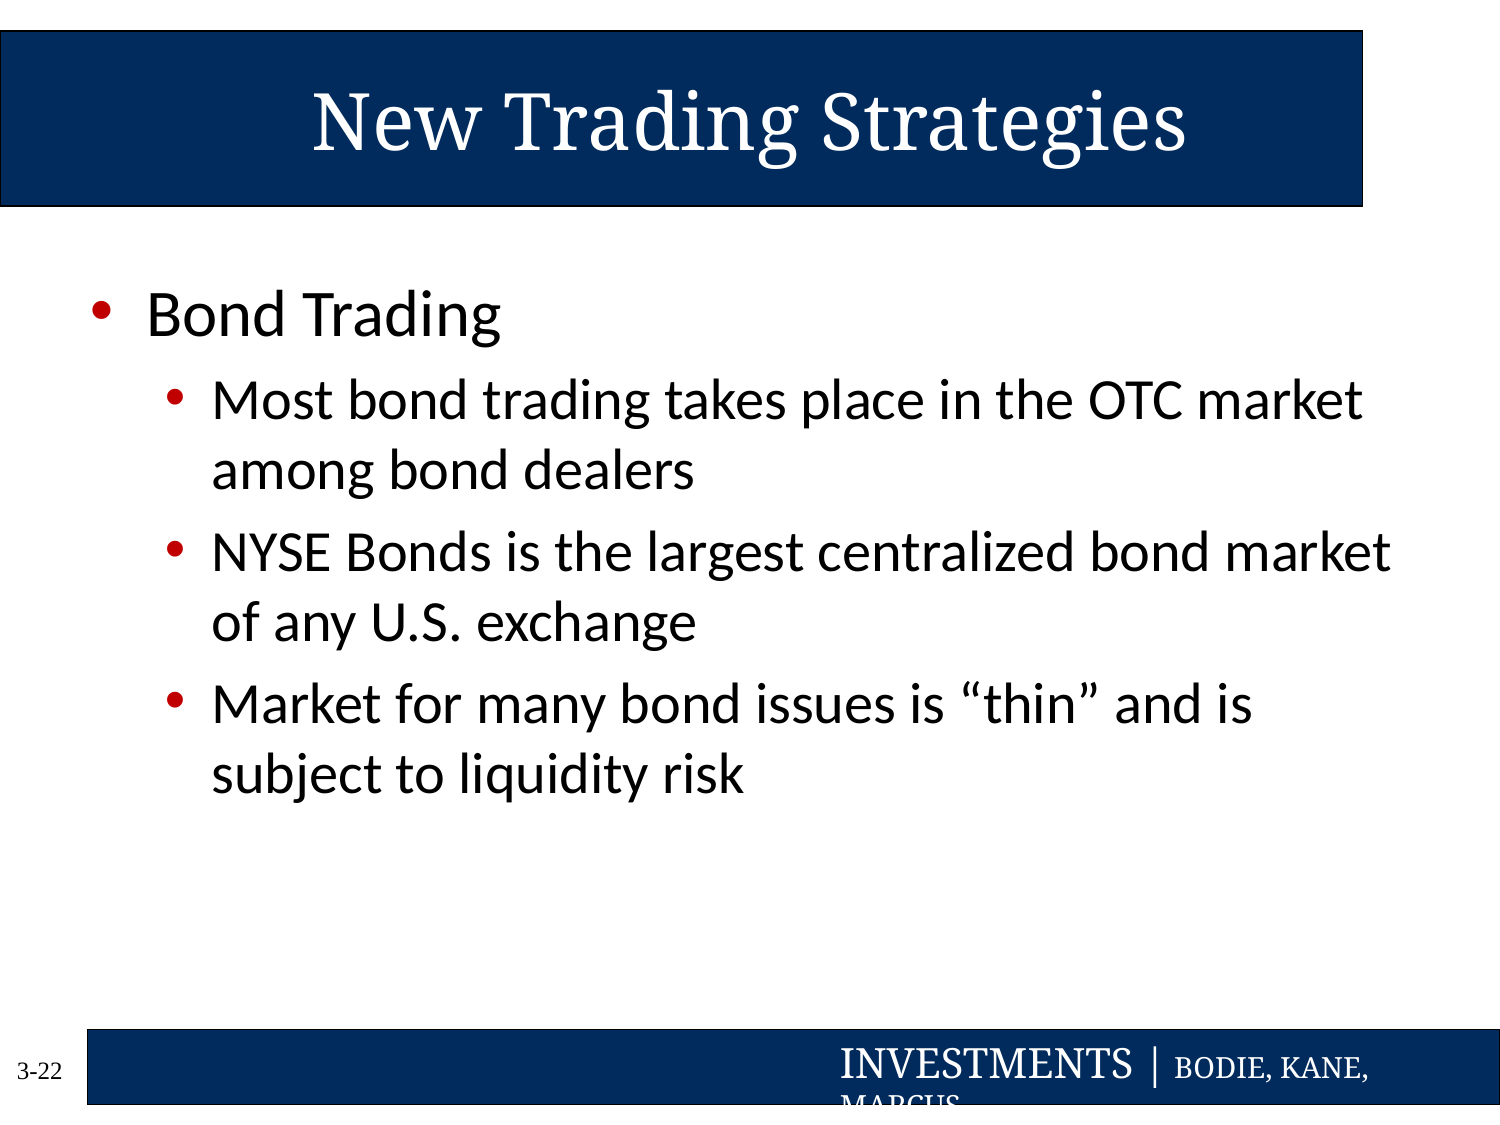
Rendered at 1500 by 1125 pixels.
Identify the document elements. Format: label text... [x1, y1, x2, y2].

title New Trading Strategies [74, 24, 1426, 213]
list Bond Trading Most bond trading takes place in the OTC market among bond dealers NYSE Bonds is the largest centralized bond market of any U.S. exchange Market for many bond issues is “thin” and is subject to liquidity risk [74, 262, 1426, 1006]
